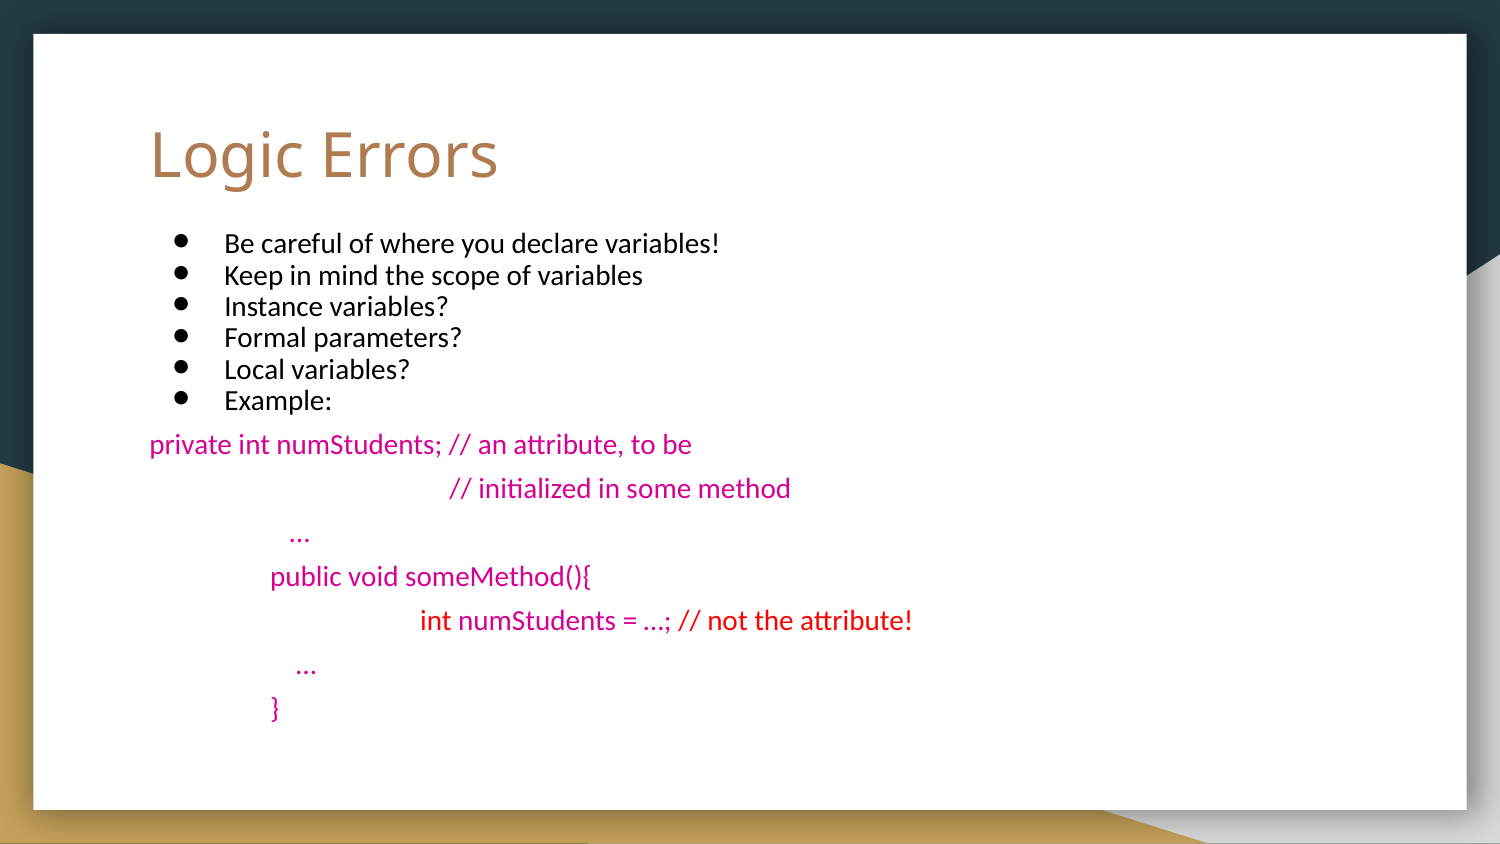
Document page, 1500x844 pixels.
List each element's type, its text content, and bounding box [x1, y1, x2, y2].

title Logic Errors [134, 99, 1366, 213]
list Be careful of where you declare variables! Keep in mind the scope of variables Instance variables? Formal parameters? Local variables? Example: private int numStudents; // an attribute, to be // initialized in some method … public void someMethod(){ int numStudents = …; // not the attribute! … } [134, 213, 1366, 616]
